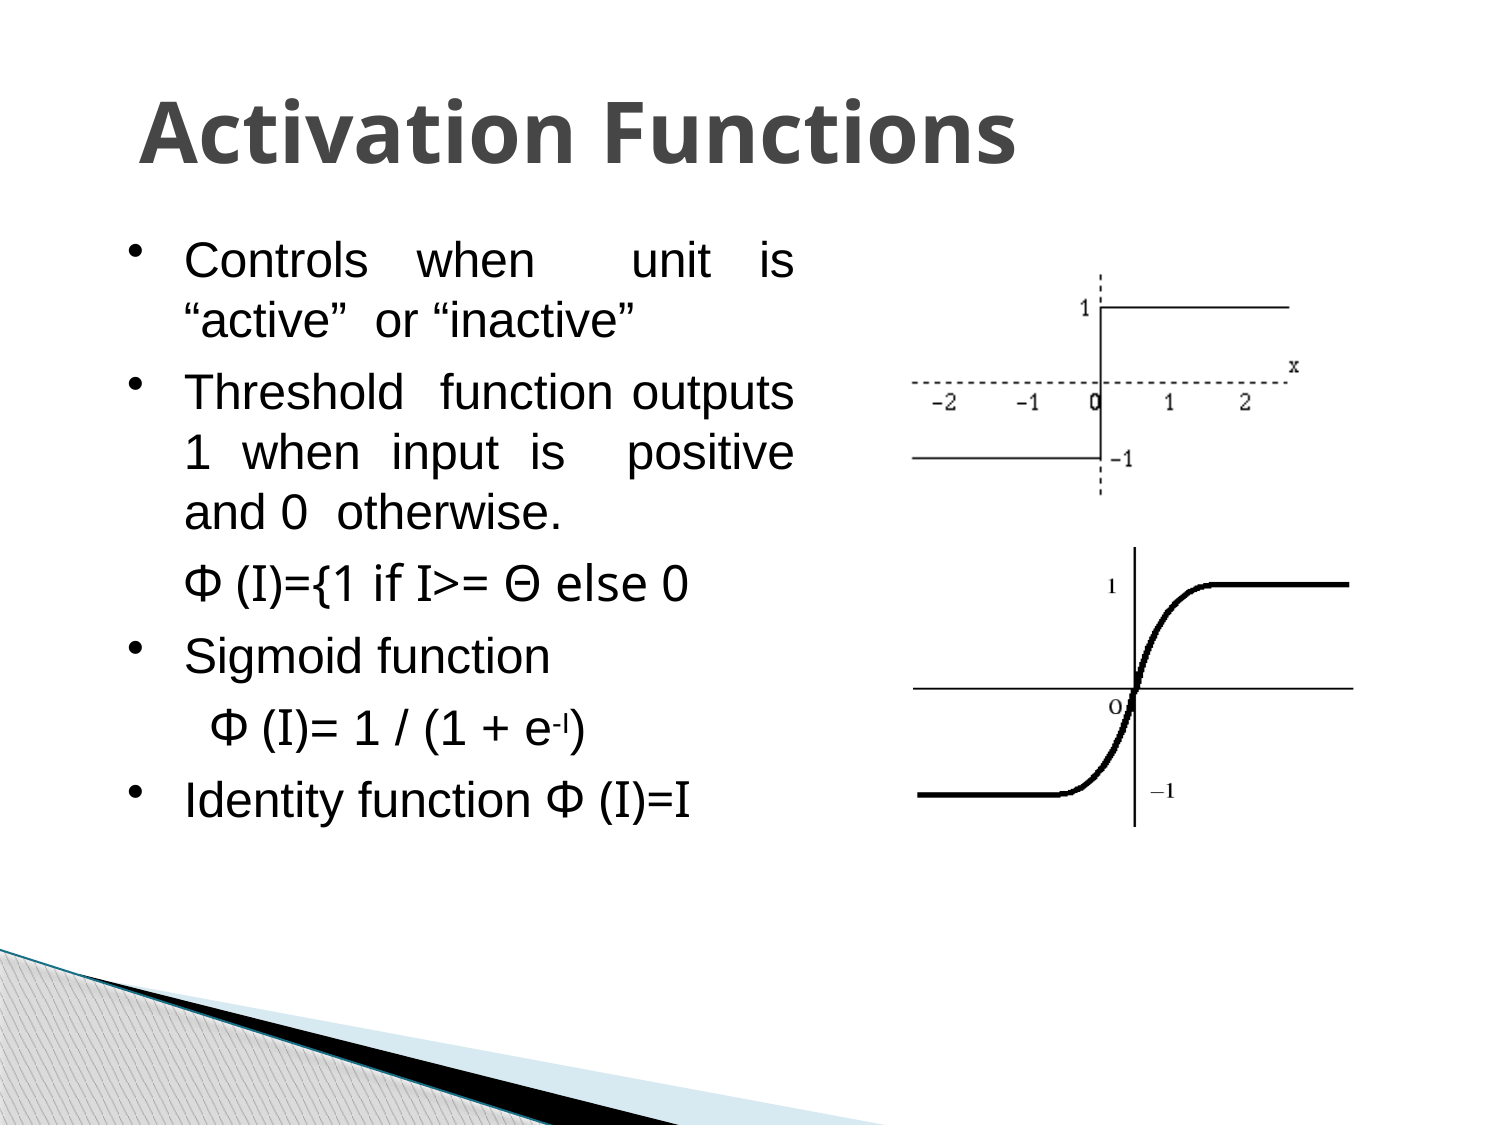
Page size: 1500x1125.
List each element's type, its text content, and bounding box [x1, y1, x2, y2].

title Activation Functions [137, 32, 1163, 223]
text_box Controls when unit is “active” or “inactive” Threshold function outputs 1 when input is positive and 0 otherwise. Φ (I)={1 if I>= Θ else 0 Sigmoid function Φ (I)= 1 / (1 + e-I) Identity function Φ (I)=I [121, 224, 800, 828]
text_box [899, 537, 1361, 830]
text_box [874, 224, 1331, 518]
